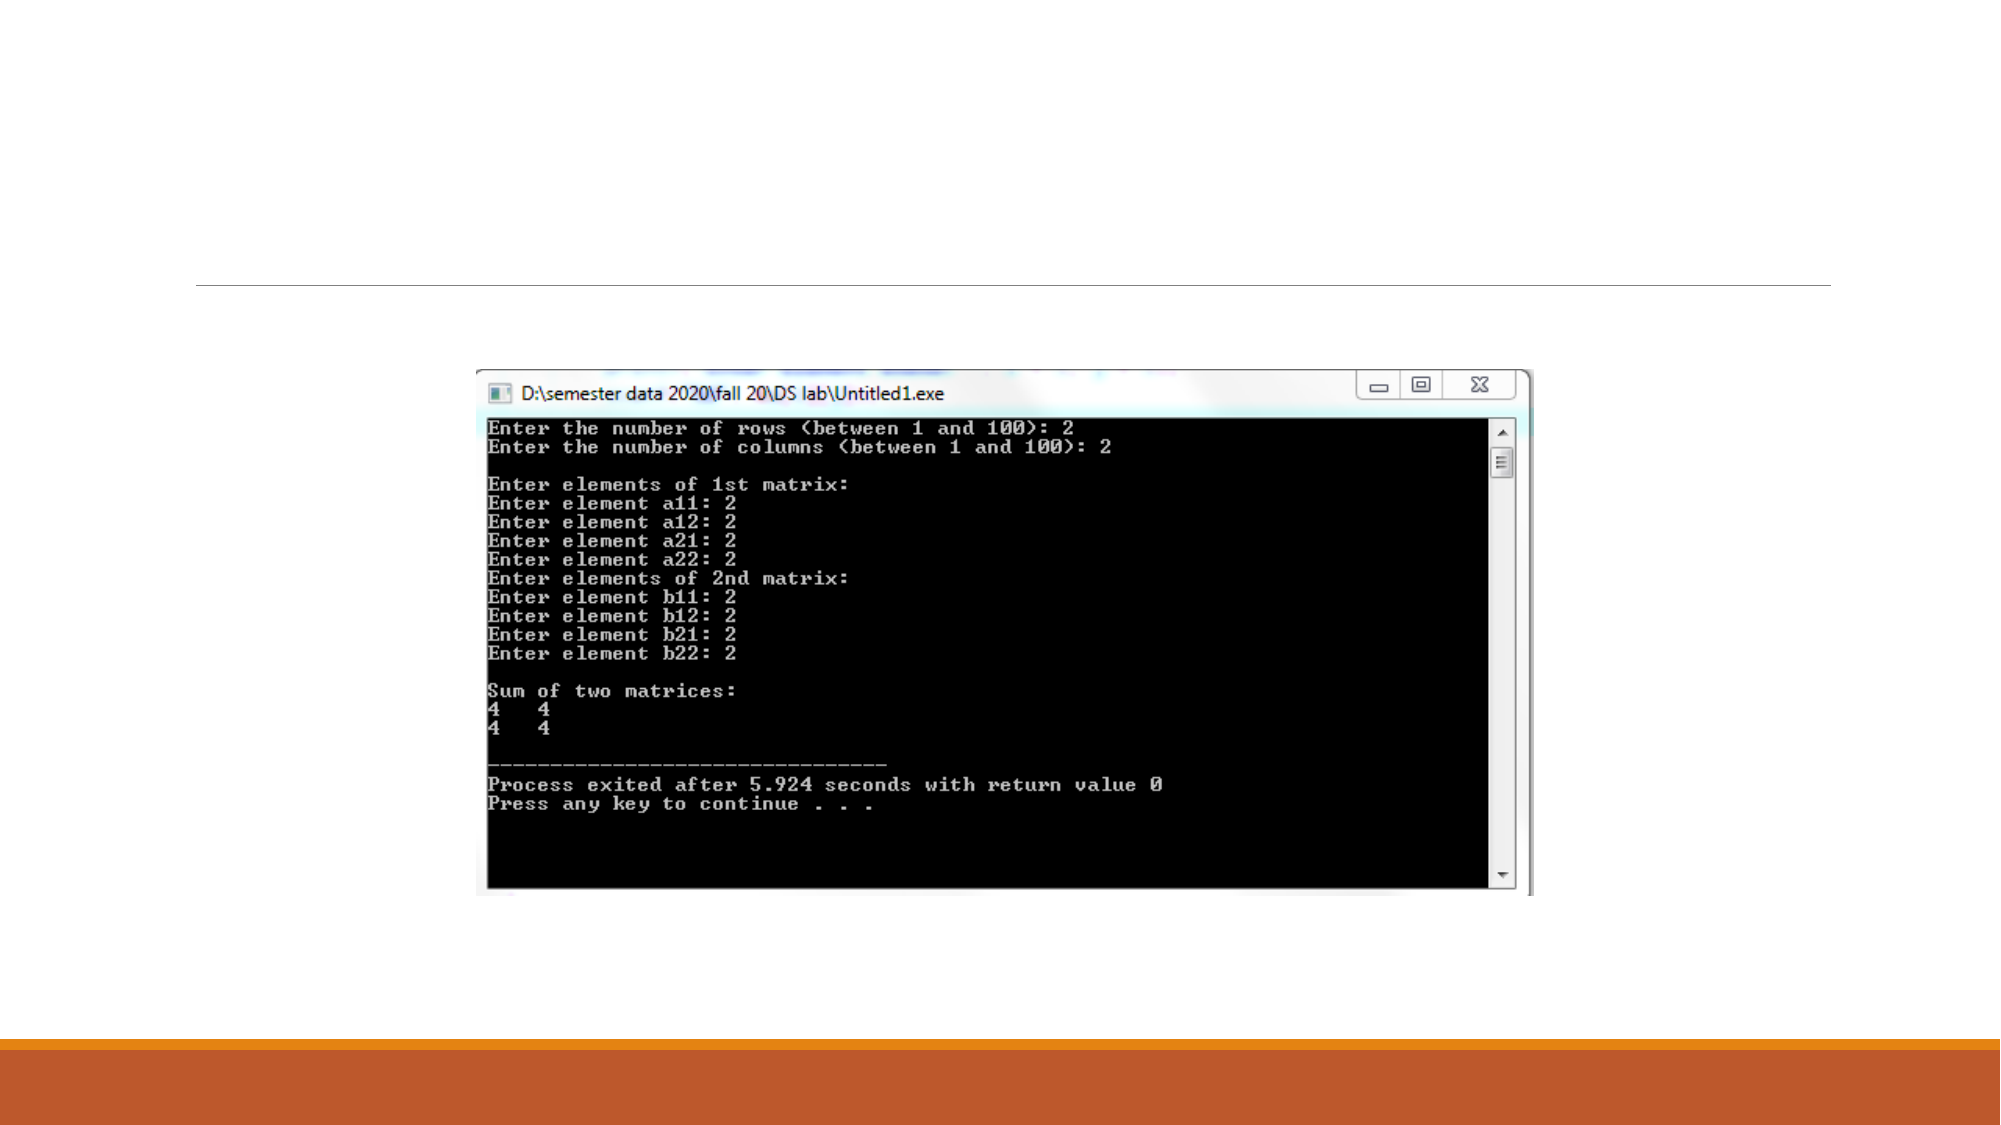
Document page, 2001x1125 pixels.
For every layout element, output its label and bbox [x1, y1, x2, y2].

list [475, 368, 1535, 897]
